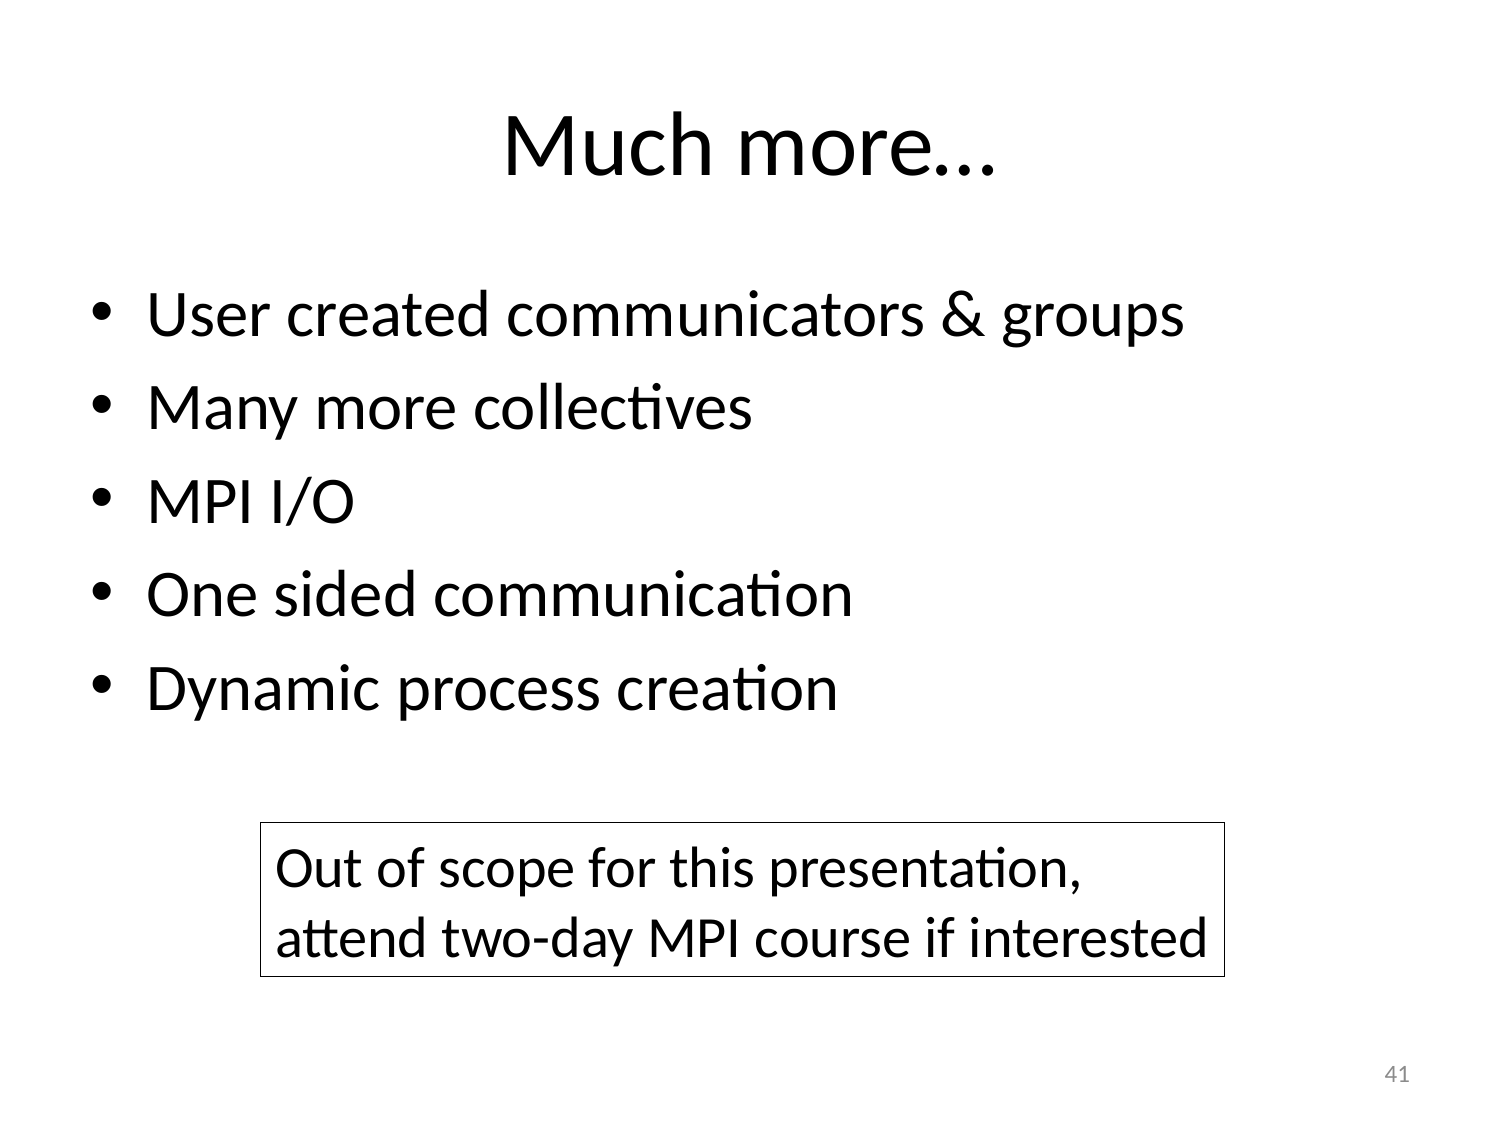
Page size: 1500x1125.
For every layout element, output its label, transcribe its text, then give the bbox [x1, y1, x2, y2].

slide_number 41 [1074, 1042, 1425, 1103]
text_box Out of scope for this presentation, attend two-day MPI course if interested [260, 822, 1225, 977]
list User created communicators & groups Many more collectives MPI I/O One sided communication Dynamic process creation [75, 262, 1425, 1005]
title Much more… [75, 45, 1425, 233]
